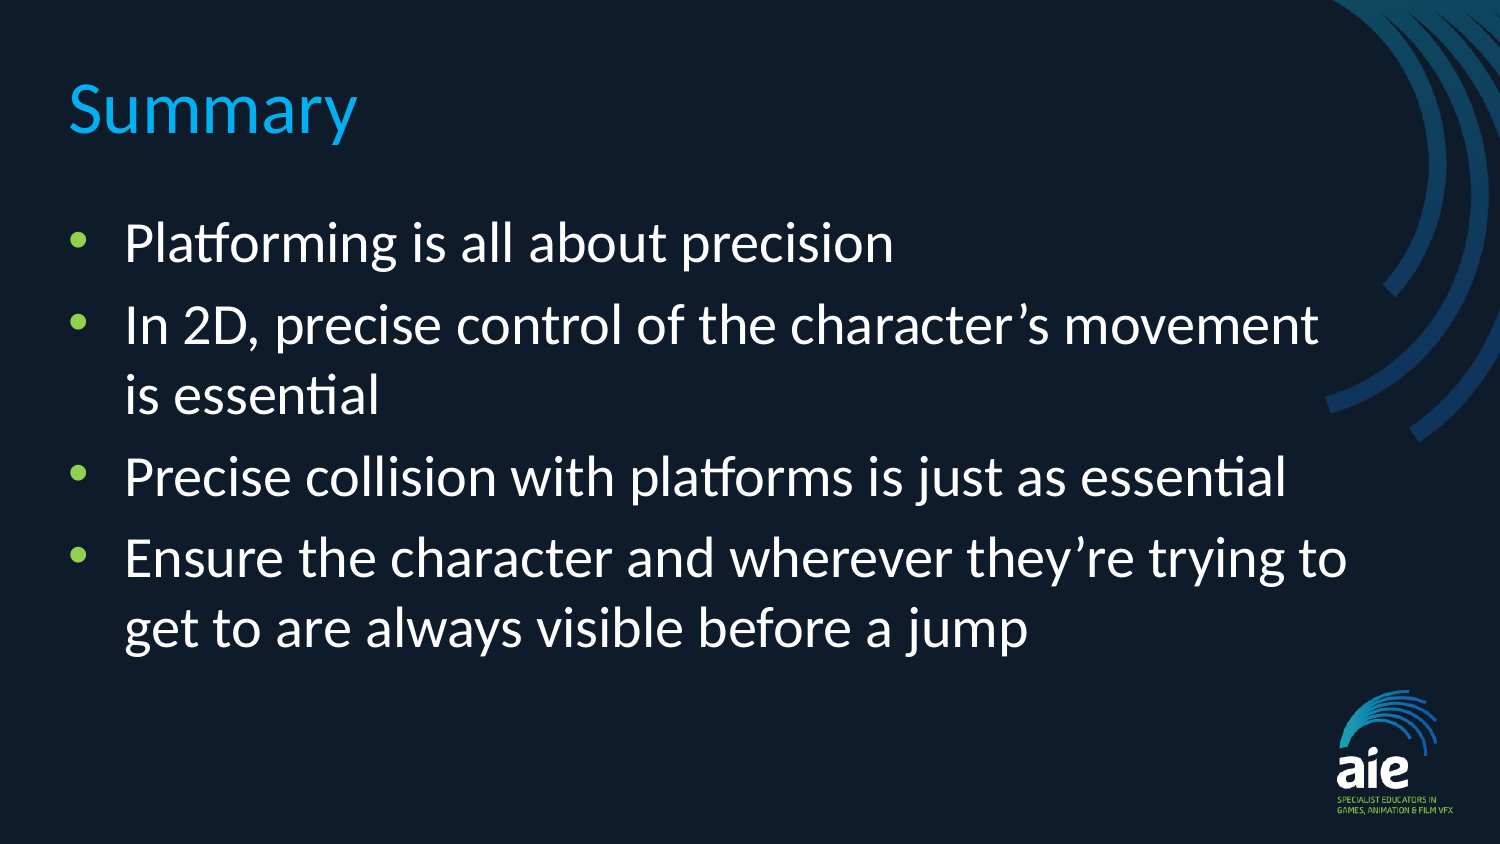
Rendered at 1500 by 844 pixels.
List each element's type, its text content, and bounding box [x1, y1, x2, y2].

list Platforming is all about precision In 2D, precise control of the character’s movement is essential Precise collision with platforms is just as essential Ensure the character and wherever they’re trying to get to are always visible before a jump [53, 196, 1376, 754]
title Summary [53, 33, 1425, 175]
picture [0, 0, 1500, 844]
